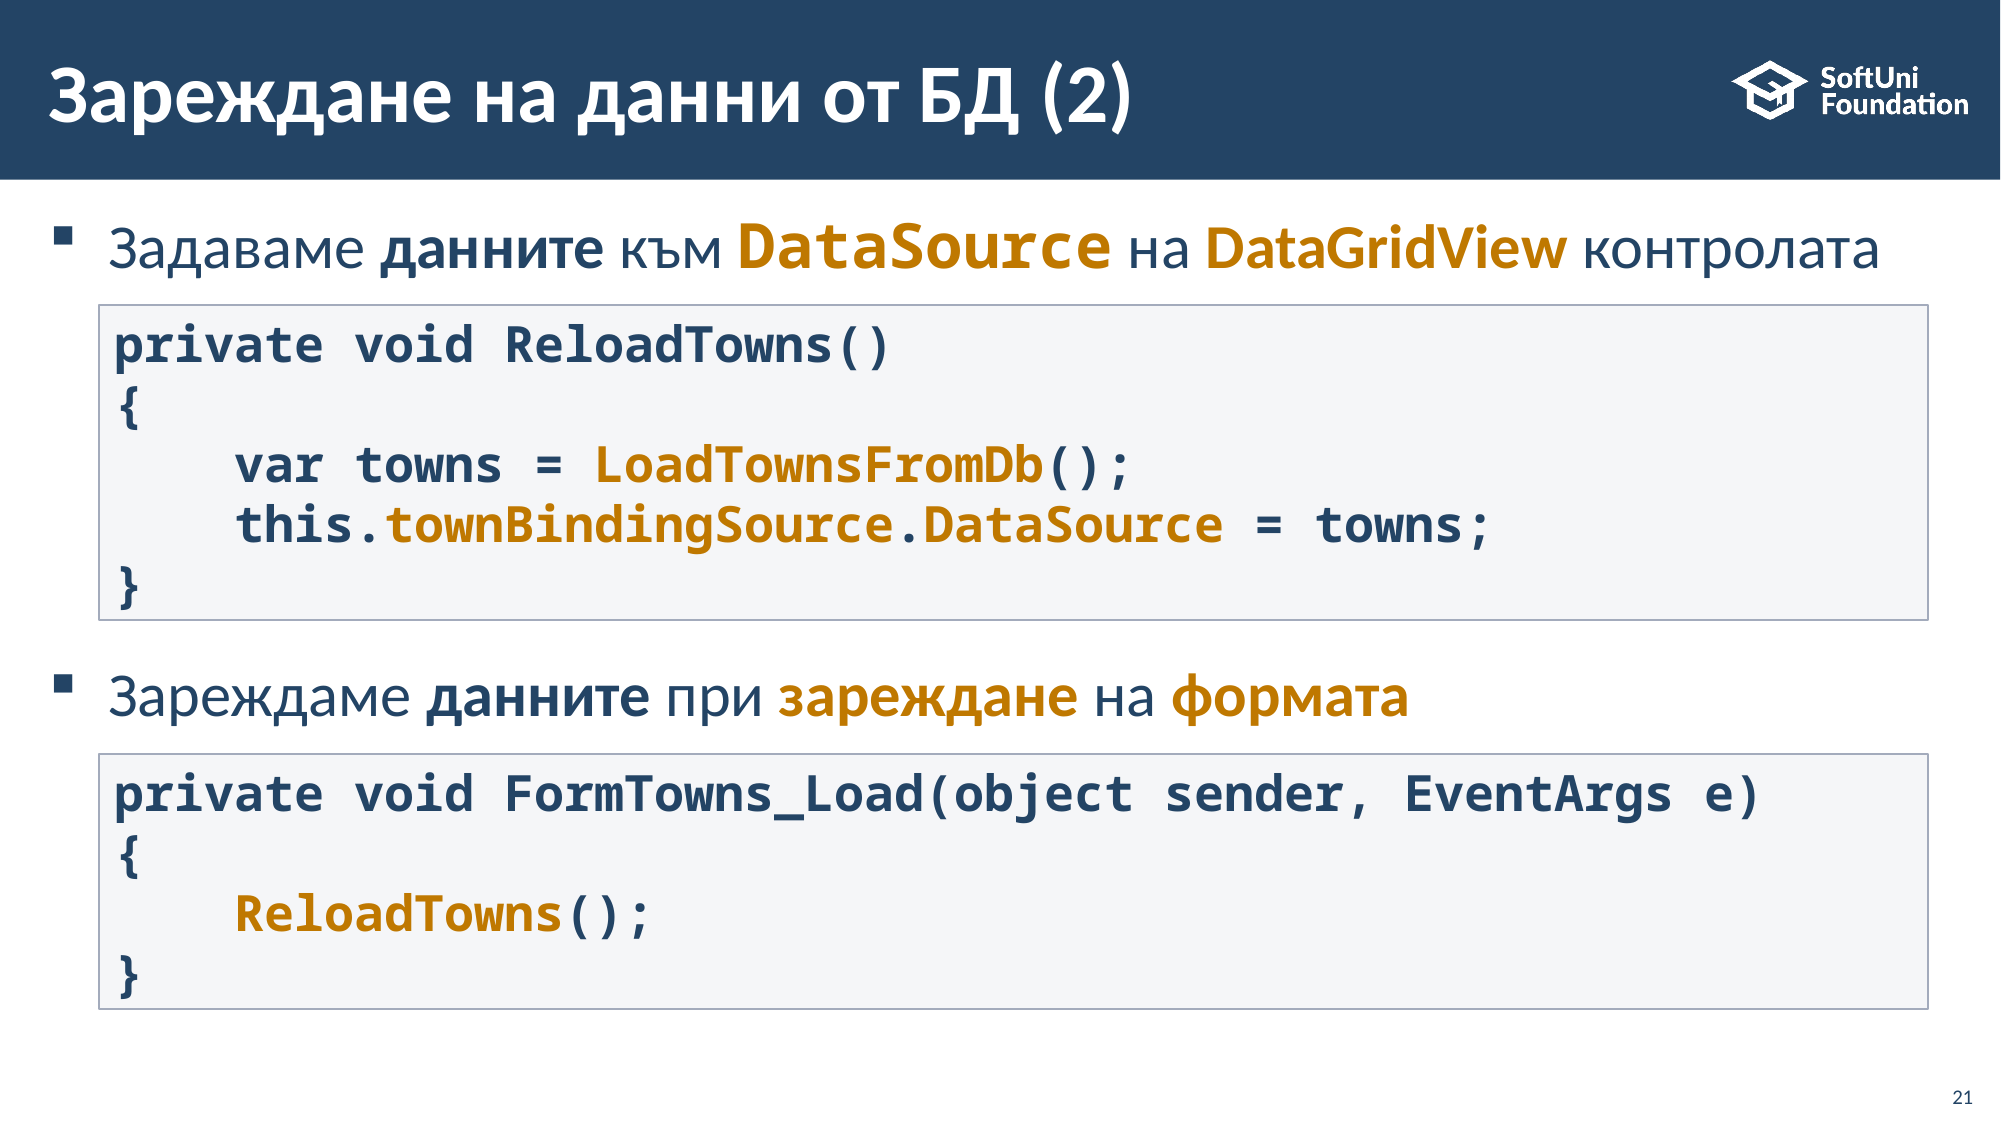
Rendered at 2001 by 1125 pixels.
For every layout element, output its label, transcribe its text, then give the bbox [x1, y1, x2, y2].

picture [1731, 60, 1968, 120]
text_box private void ReloadTowns() { var towns = LoadTownsFromDb(); this.townBindingSource.DataSource = towns; } [99, 305, 1928, 620]
list Задаваме данните към DataSource на DataGridView контролата Зареждаме данните при зареждане на формата [31, 196, 1970, 1104]
slide_number 21 [1927, 1067, 1989, 1117]
title Зареждане на данни от БД (2) [31, 16, 1716, 162]
text_box private void FormTowns_Load(object sender, EventArgs e) { ReloadTowns(); } [99, 754, 1928, 1010]
